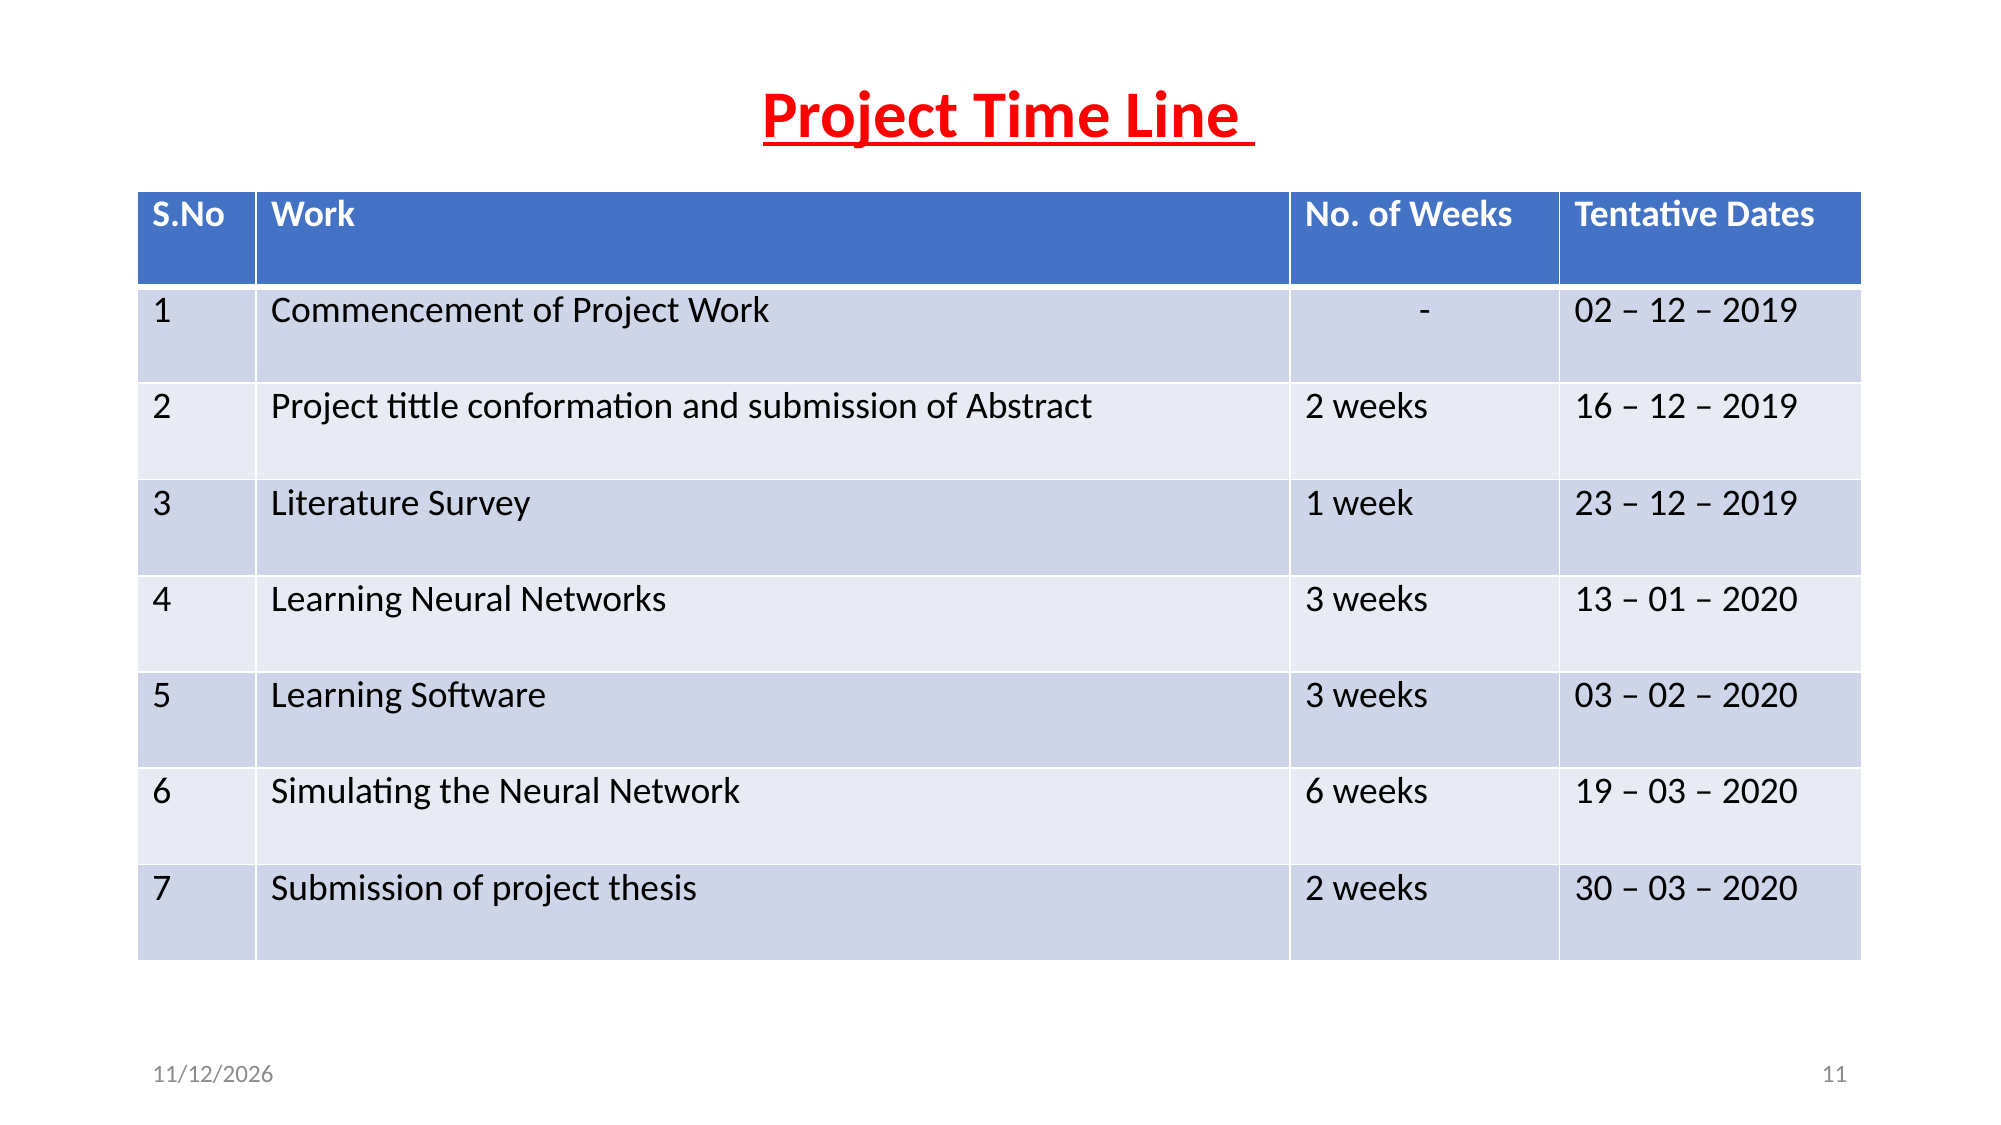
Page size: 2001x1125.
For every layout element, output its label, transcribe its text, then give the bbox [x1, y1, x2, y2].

table_cell Learning Neural Networks [257, 577, 1289, 671]
table_cell Project tittle conformation and submission of Abstract [257, 384, 1289, 479]
table_cell 23 – 12 – 2019 [1560, 480, 1861, 575]
table_cell 3 weeks [1291, 577, 1559, 671]
table_cell Literature Survey [257, 480, 1289, 575]
table_cell 2 weeks [1291, 384, 1559, 479]
table_cell 1 week [1291, 480, 1559, 575]
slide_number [137, 1042, 588, 1103]
table_cell 19 – 03 – 2020 [1560, 769, 1861, 864]
table_cell 4 [138, 577, 255, 671]
table_header No. of Weeks [1291, 192, 1559, 284]
table_cell Submission of project thesis [257, 865, 1289, 960]
table_cell 3 [138, 480, 255, 575]
table_cell 3 weeks [1291, 673, 1559, 767]
table_cell Commencement of Project Work [257, 290, 1289, 382]
table_cell 02 – 12 – 2019 [1560, 290, 1861, 382]
table_cell 2 [138, 384, 255, 479]
table_cell 03 – 02 – 2020 [1560, 673, 1861, 767]
table_cell 13 – 01 – 2020 [1560, 577, 1861, 671]
slide_number 11 [1412, 1042, 1863, 1103]
table_cell 16 – 12 – 2019 [1560, 384, 1861, 479]
text_box Project Time Line [137, 63, 1880, 159]
table_header S.No [138, 192, 255, 284]
table_cell Learning Software [257, 673, 1289, 767]
table_header Tentative Dates [1560, 192, 1861, 284]
table_cell Simulating the Neural Network [257, 769, 1289, 864]
table_cell 5 [138, 673, 255, 767]
table_cell 7 [138, 865, 255, 960]
table_cell 1 [138, 290, 255, 382]
table_cell 6 [138, 769, 255, 864]
table_cell 6 weeks [1291, 769, 1559, 864]
table_cell 2 weeks [1291, 865, 1559, 960]
table_header Work [257, 192, 1289, 284]
table_cell - [1291, 290, 1559, 382]
table_cell 30 – 03 – 2020 [1560, 865, 1861, 960]
